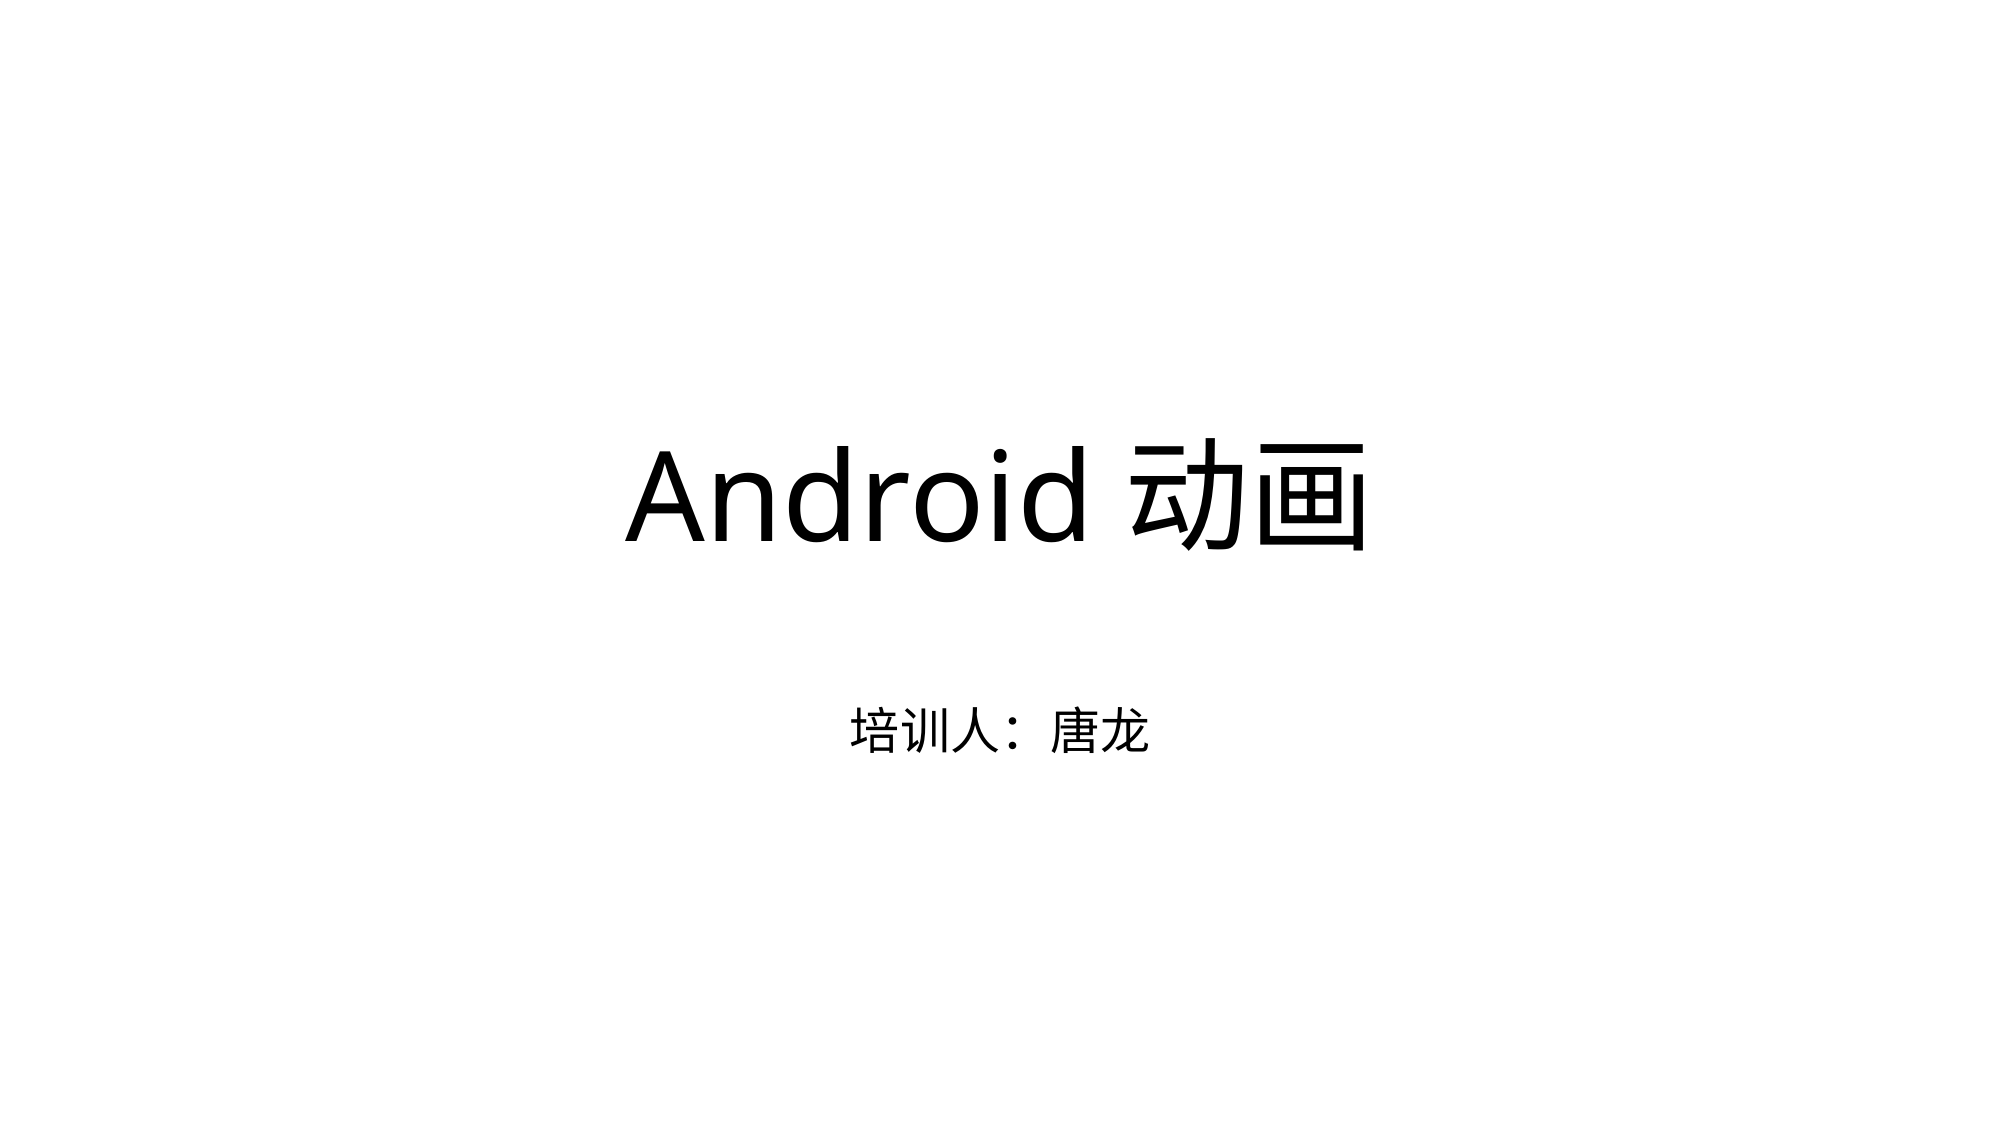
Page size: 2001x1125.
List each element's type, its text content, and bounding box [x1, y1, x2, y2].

title Android动画 [249, 184, 1750, 576]
subtitle 培训人：唐龙 [249, 590, 1750, 863]
